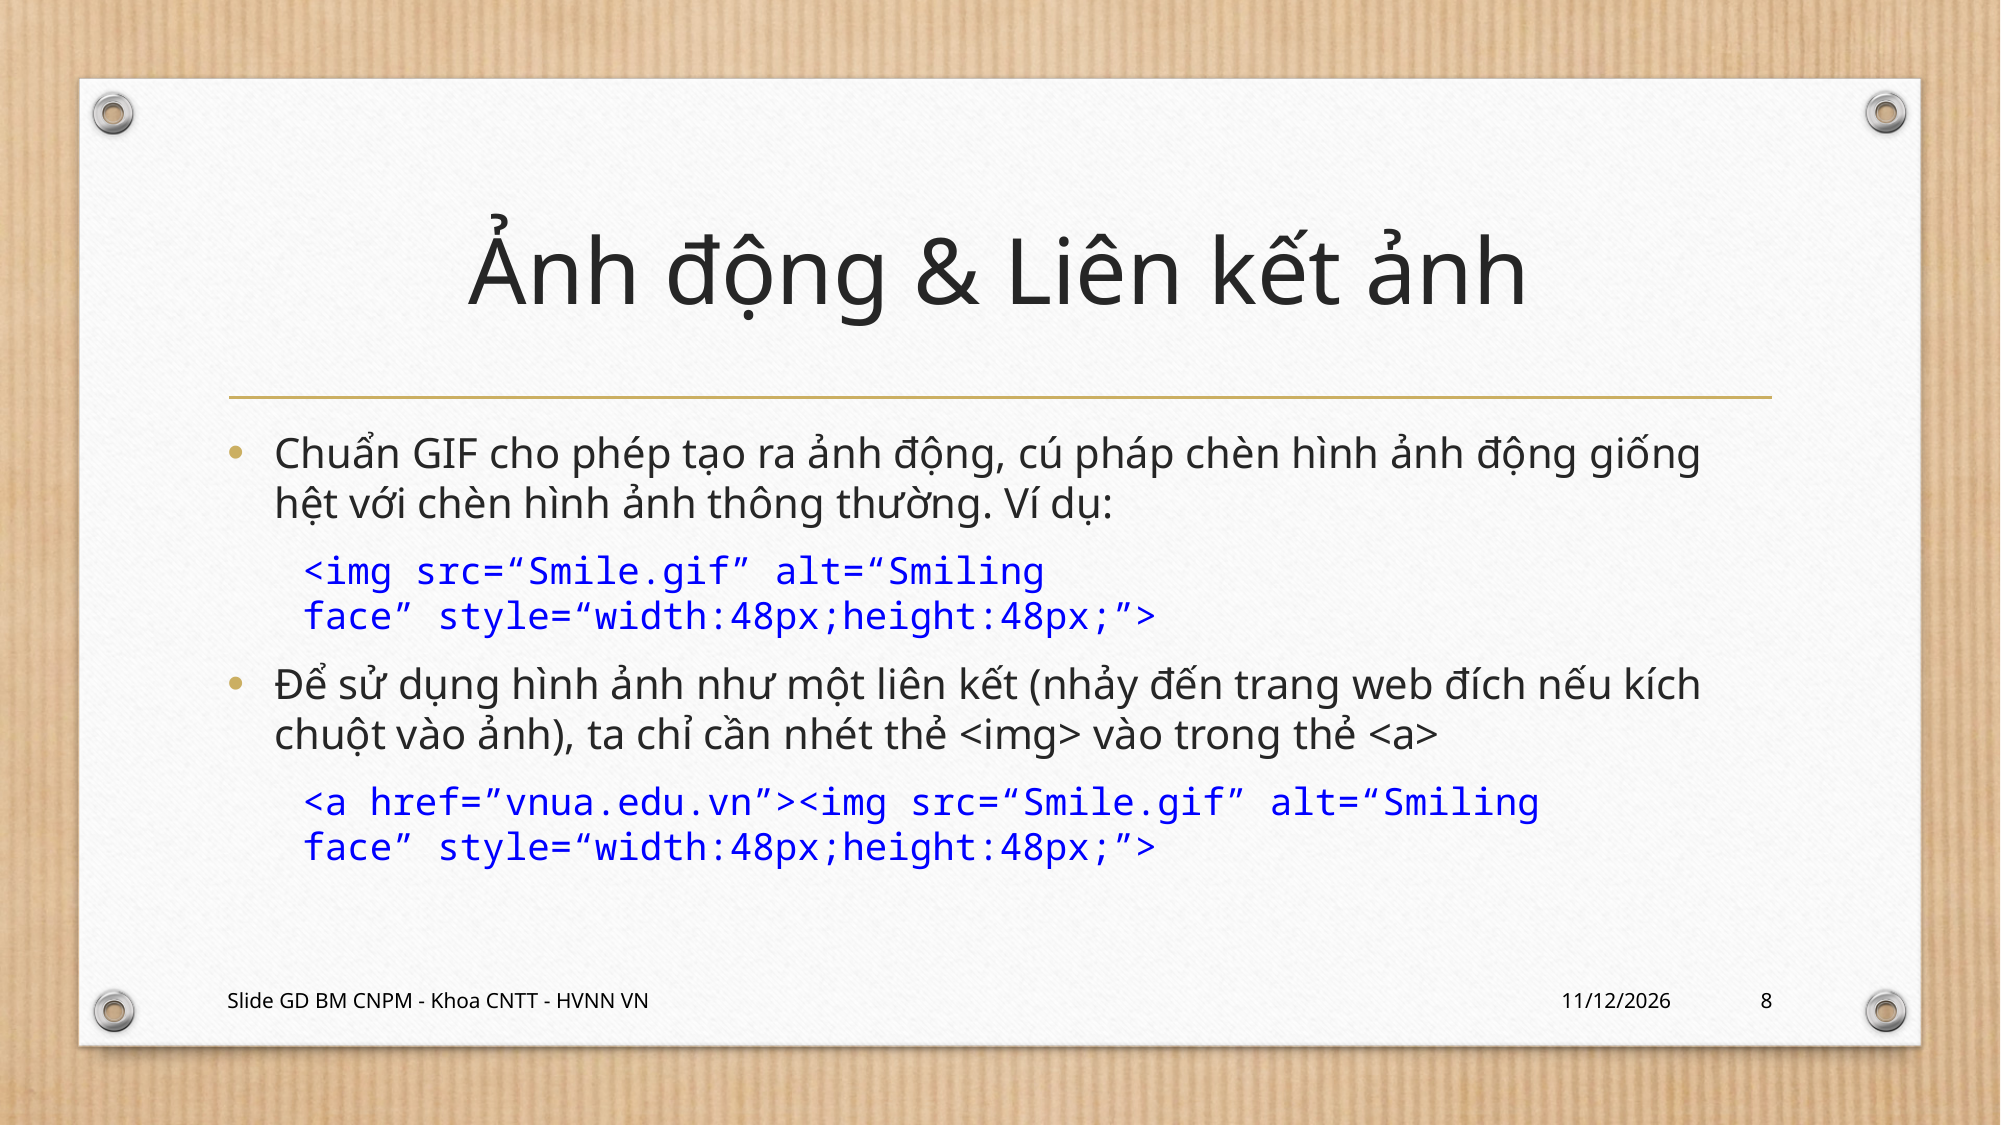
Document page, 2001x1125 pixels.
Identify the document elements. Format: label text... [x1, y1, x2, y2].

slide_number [1423, 979, 1686, 1025]
footer Slide GD BM CNPM - Khoa CNTT - HVNN VN [212, 979, 1411, 1025]
picture [0, 0, 2001, 1125]
title Ảnh động & Liên kết ảnh [212, 161, 1788, 375]
slide_number 8 [1698, 979, 1788, 1025]
list Chuẩn GIF cho phép tạo ra ảnh động, cú pháp chèn hình ảnh động giống hệt với chèn hình ảnh thông thường. Ví dụ: <img src=“Smile.gif” alt=“Smiling face” style=“width:48px;height:48px;”> Để sử dụng hình ảnh như một liên kết (nhảy đến trang web đích nếu kích chuột vào ảnh), ta chỉ cần nhét thẻ <img> vào trong thẻ <a> <a href=”vnua.edu.vn”><img src=“Smile.gif” alt=“Smiling face” style=“width:48px;height:48px;”> [212, 419, 1788, 964]
